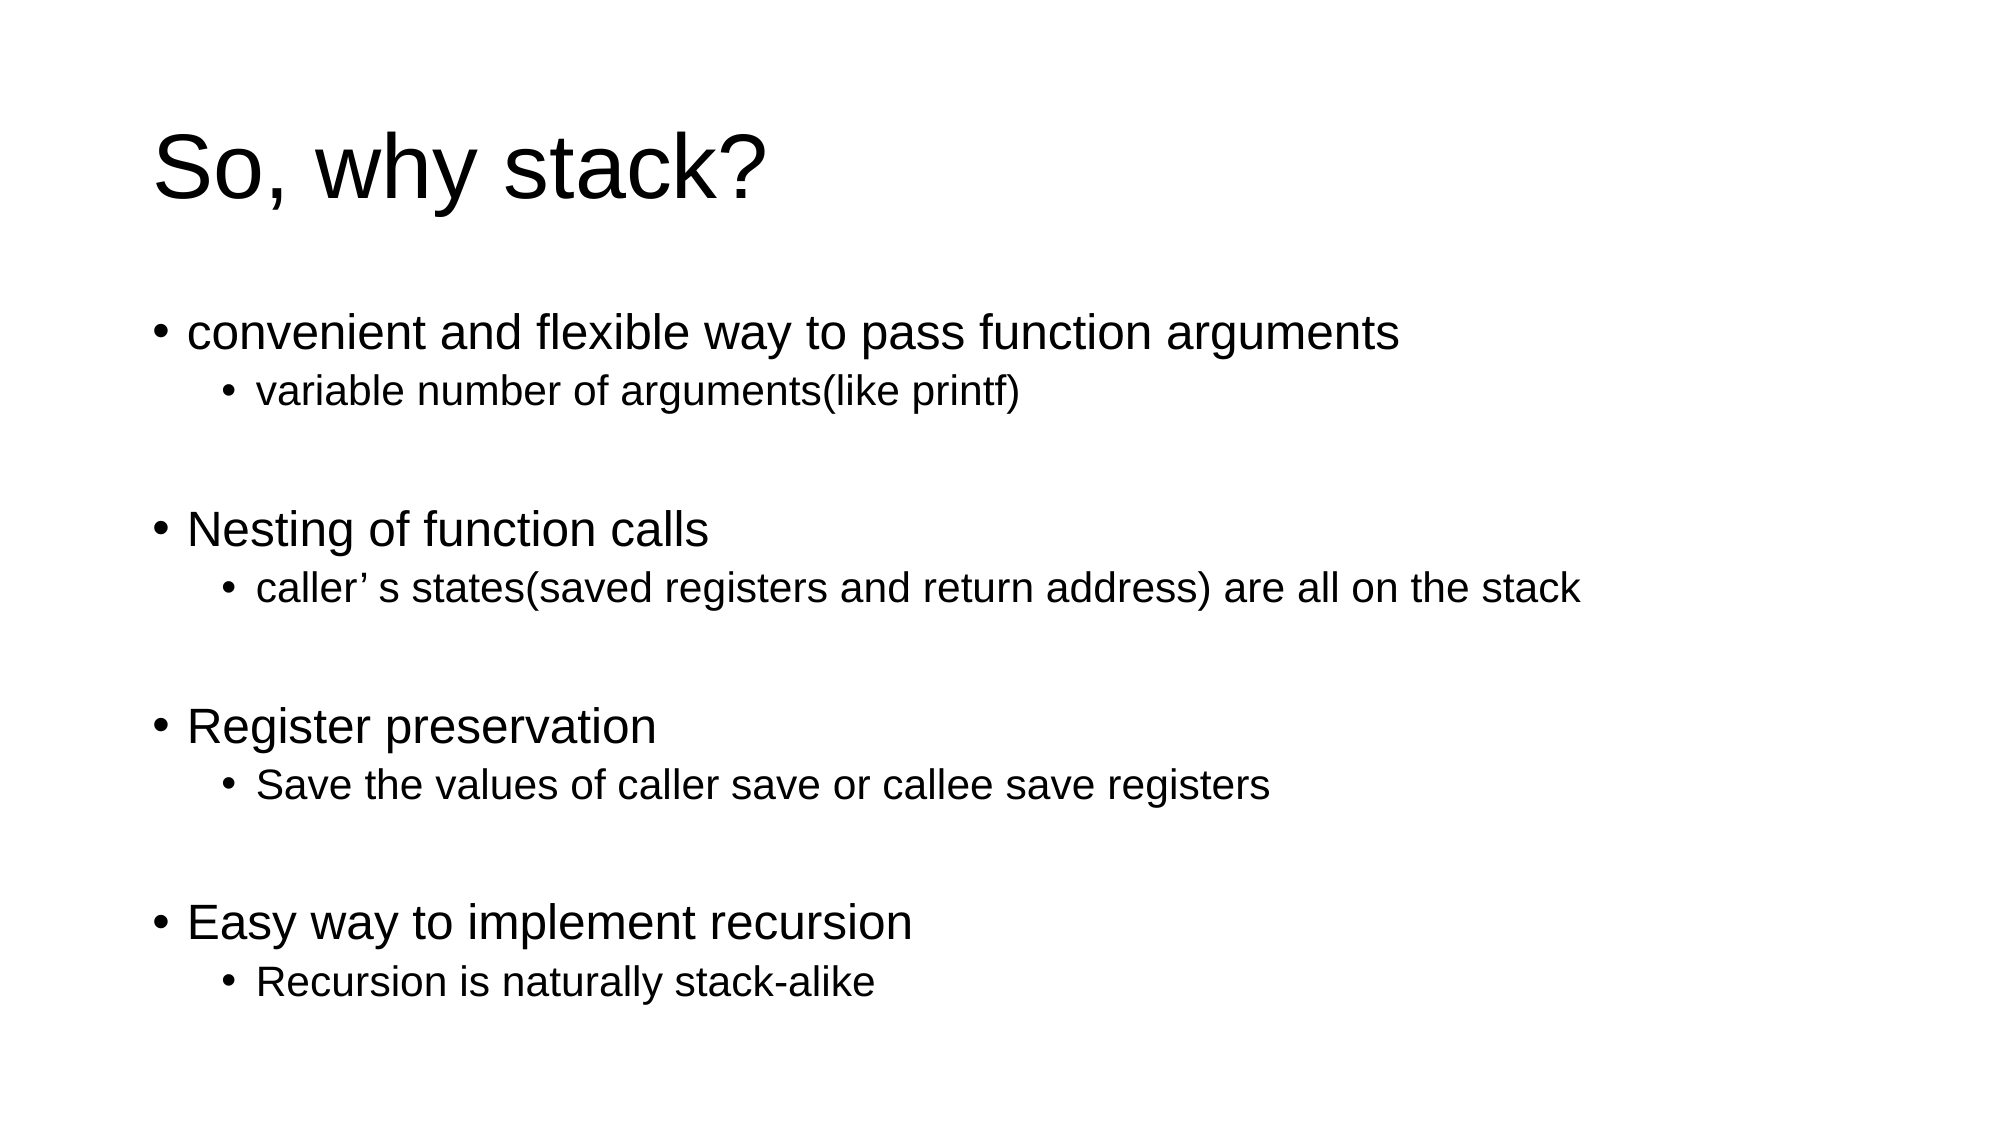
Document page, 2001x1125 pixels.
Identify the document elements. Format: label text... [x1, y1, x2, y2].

title So, why stack? [137, 59, 1863, 278]
list convenient and flexible way to pass function arguments variable number of arguments(like printf) Nesting of function calls caller’ s states(saved registers and return address) are all on the stack Register preservation Save the values of caller save or callee save registers Easy way to implement recursion Recursion is naturally stack-alike [137, 299, 1863, 1014]
